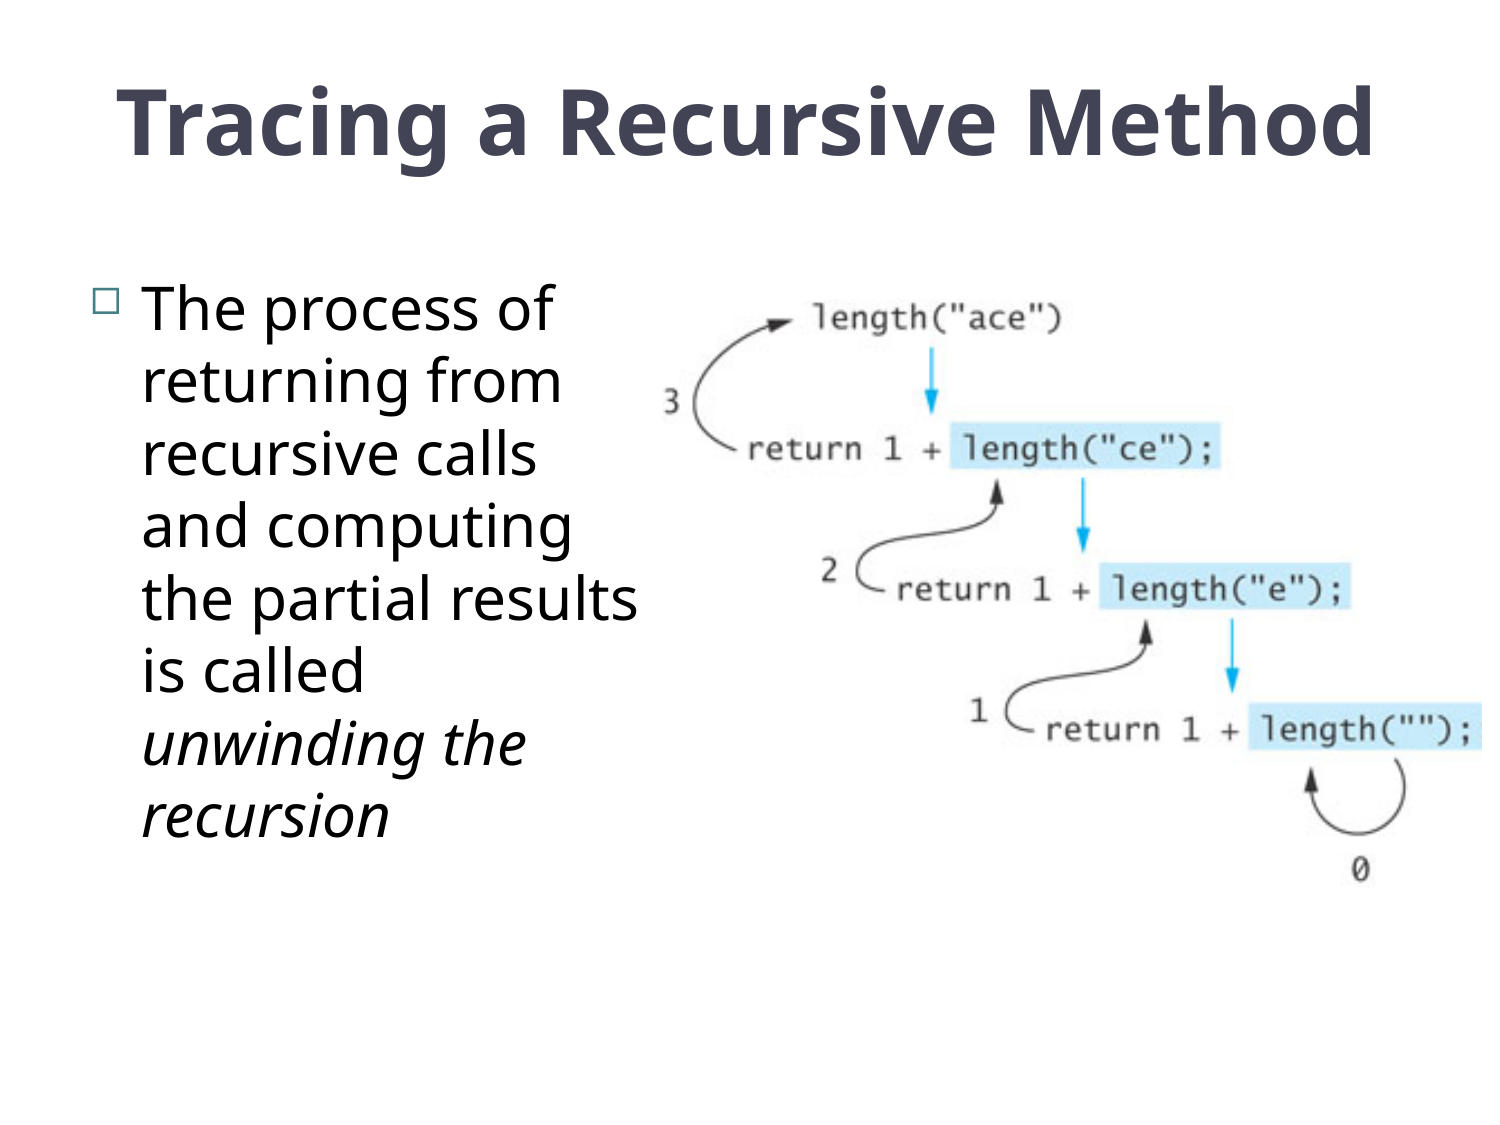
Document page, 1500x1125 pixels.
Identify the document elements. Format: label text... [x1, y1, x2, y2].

picture [662, 299, 1483, 888]
text_box The process of returning from recursive calls and computing the partial results is called unwinding the recursion [74, 262, 675, 1005]
text_box Tracing a Recursive Method [100, 37, 1438, 200]
